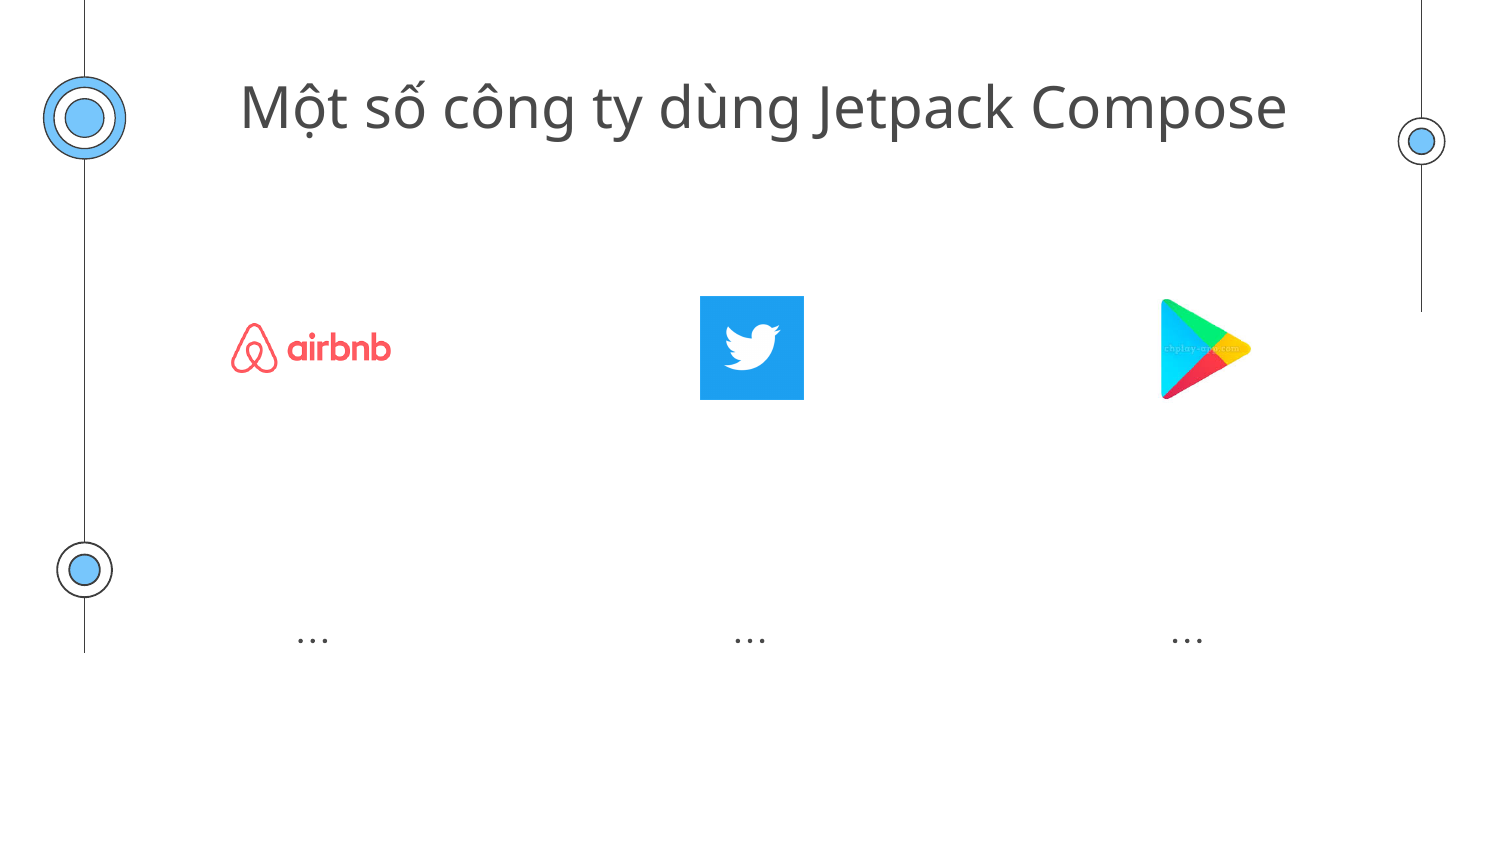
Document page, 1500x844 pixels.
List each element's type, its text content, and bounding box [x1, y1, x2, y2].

title Một số công ty dùng Jetpack Compose [211, 55, 1332, 153]
picture [1131, 282, 1272, 414]
picture [211, 303, 410, 394]
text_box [1172, 638, 1202, 644]
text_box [298, 638, 328, 644]
picture [700, 296, 804, 401]
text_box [735, 638, 765, 644]
